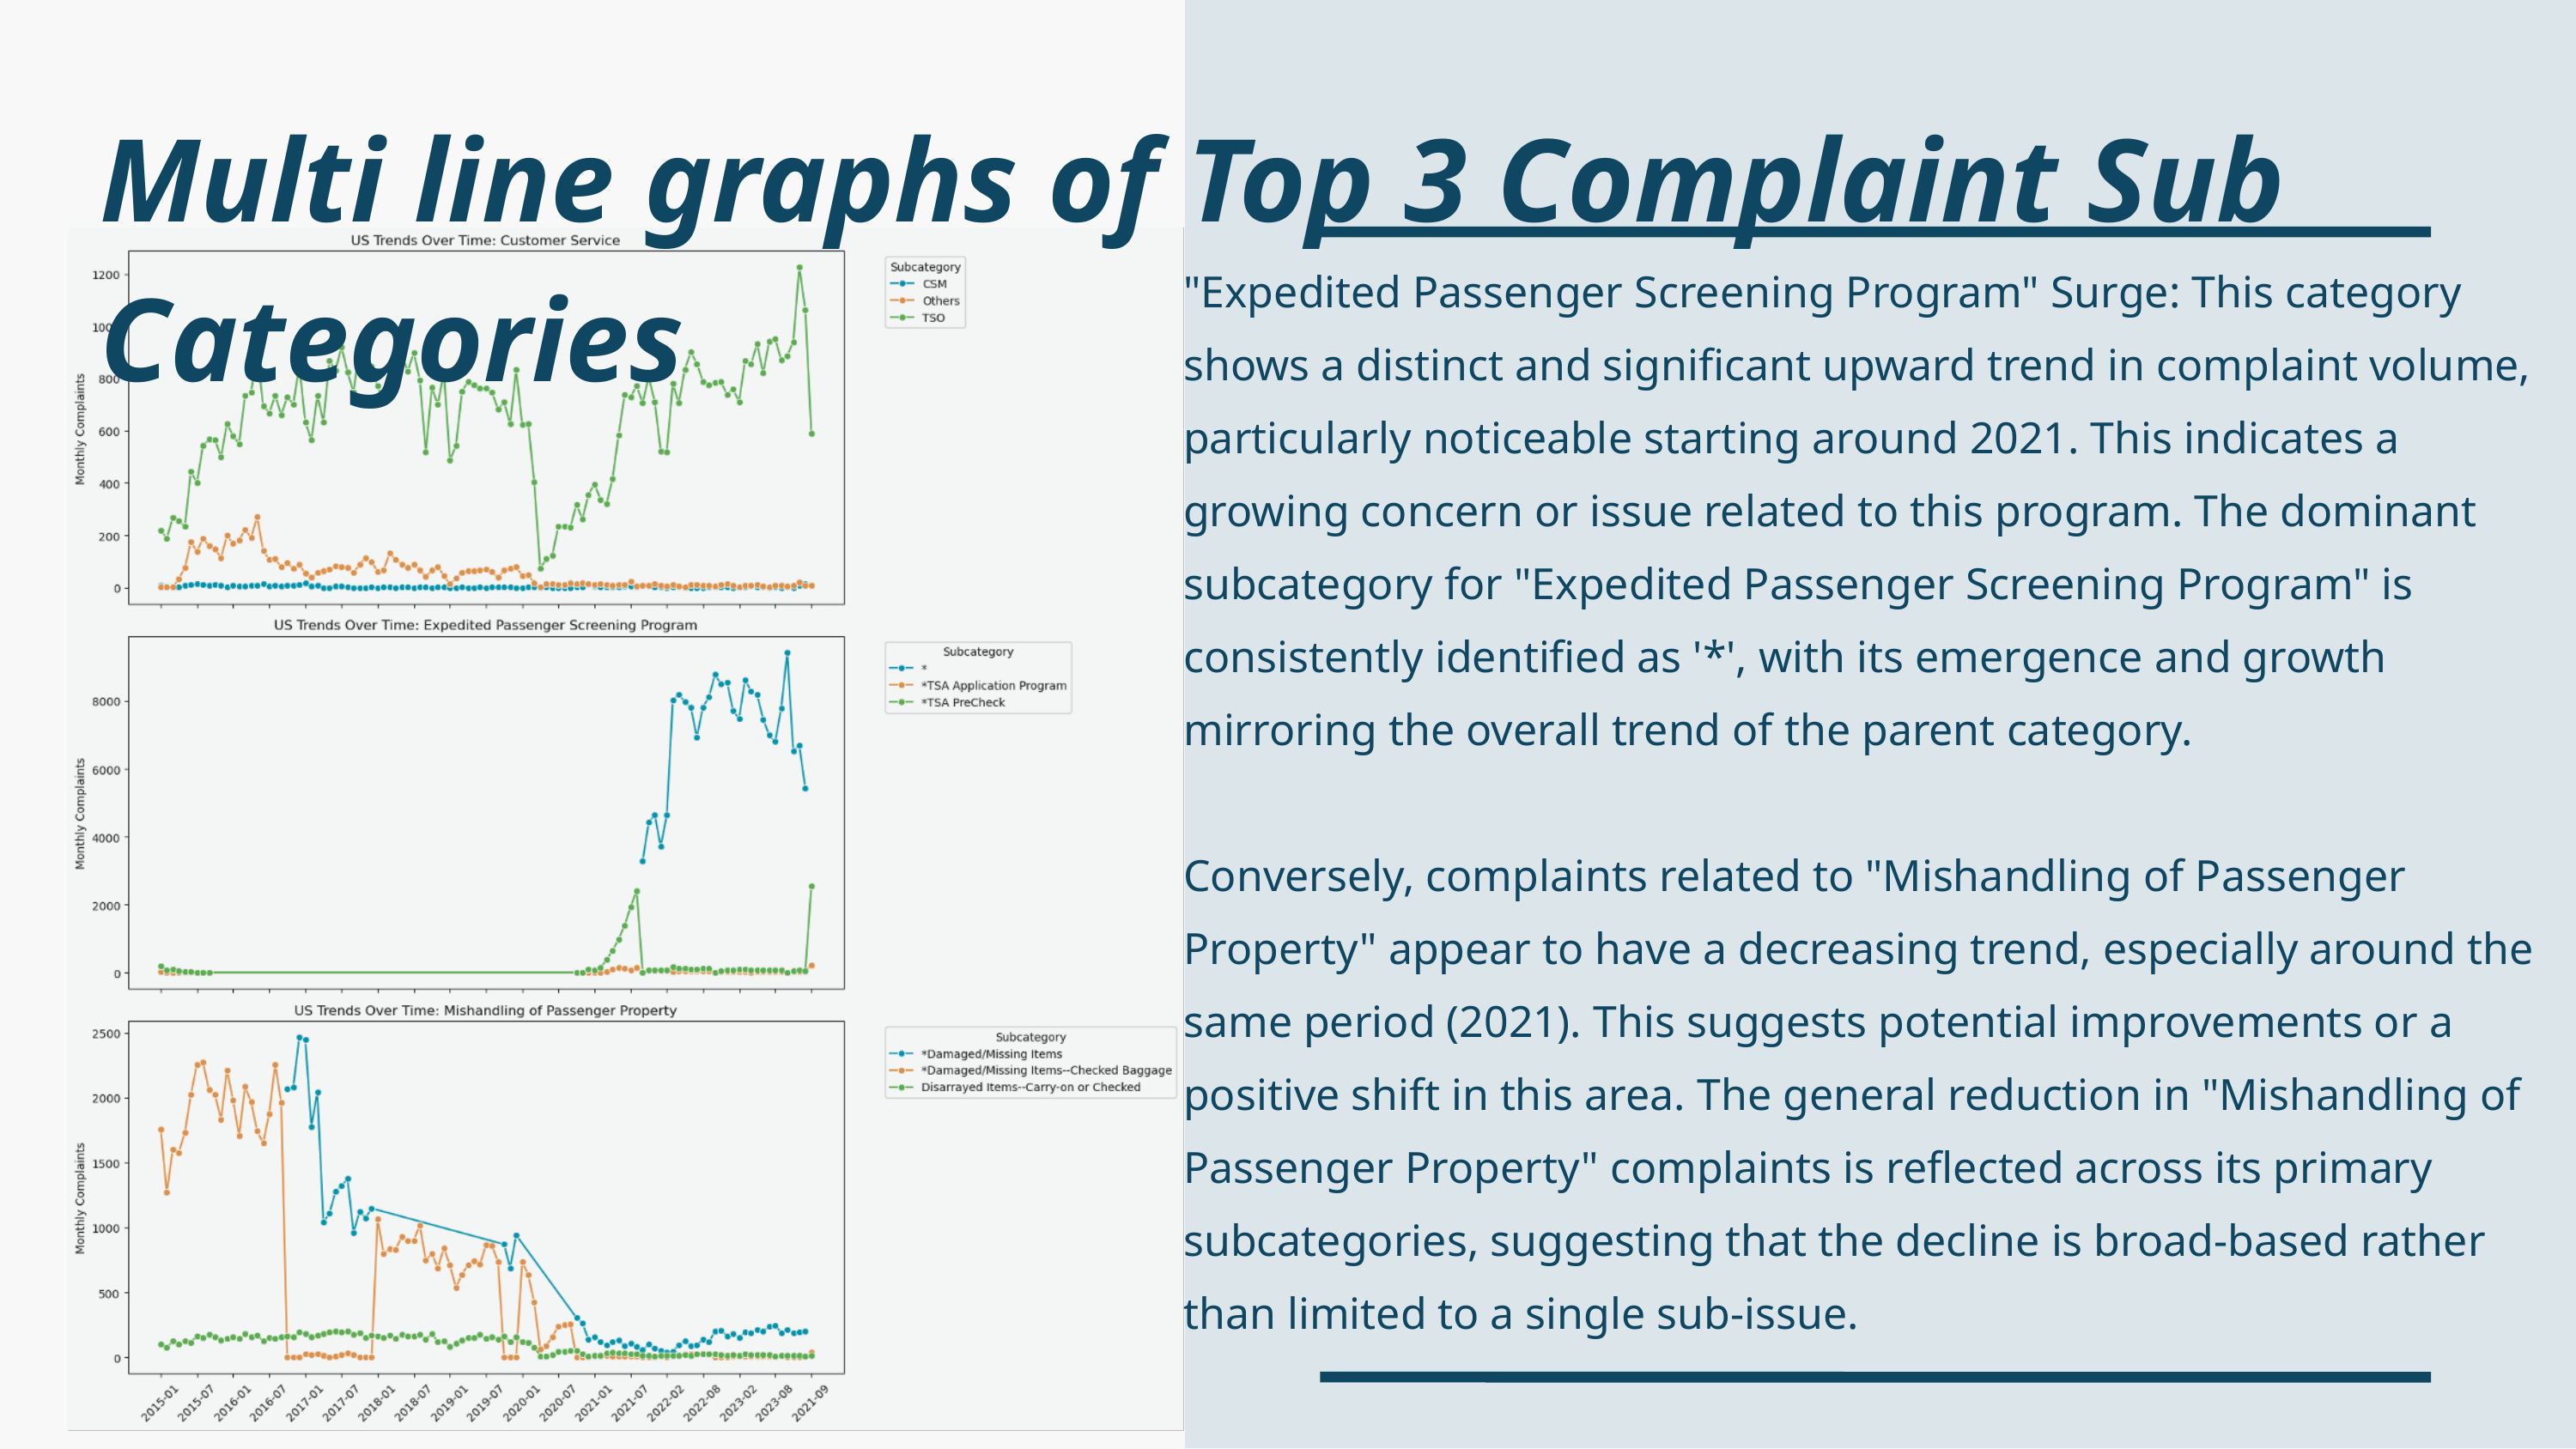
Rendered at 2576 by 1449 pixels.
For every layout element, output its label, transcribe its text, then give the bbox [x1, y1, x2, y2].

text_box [1184, 0, 2576, 1449]
text_box Multi line graphs of Top 3 Complaint Sub Categories [100, 84, 1180, 405]
text_box [68, 227, 1180, 1432]
